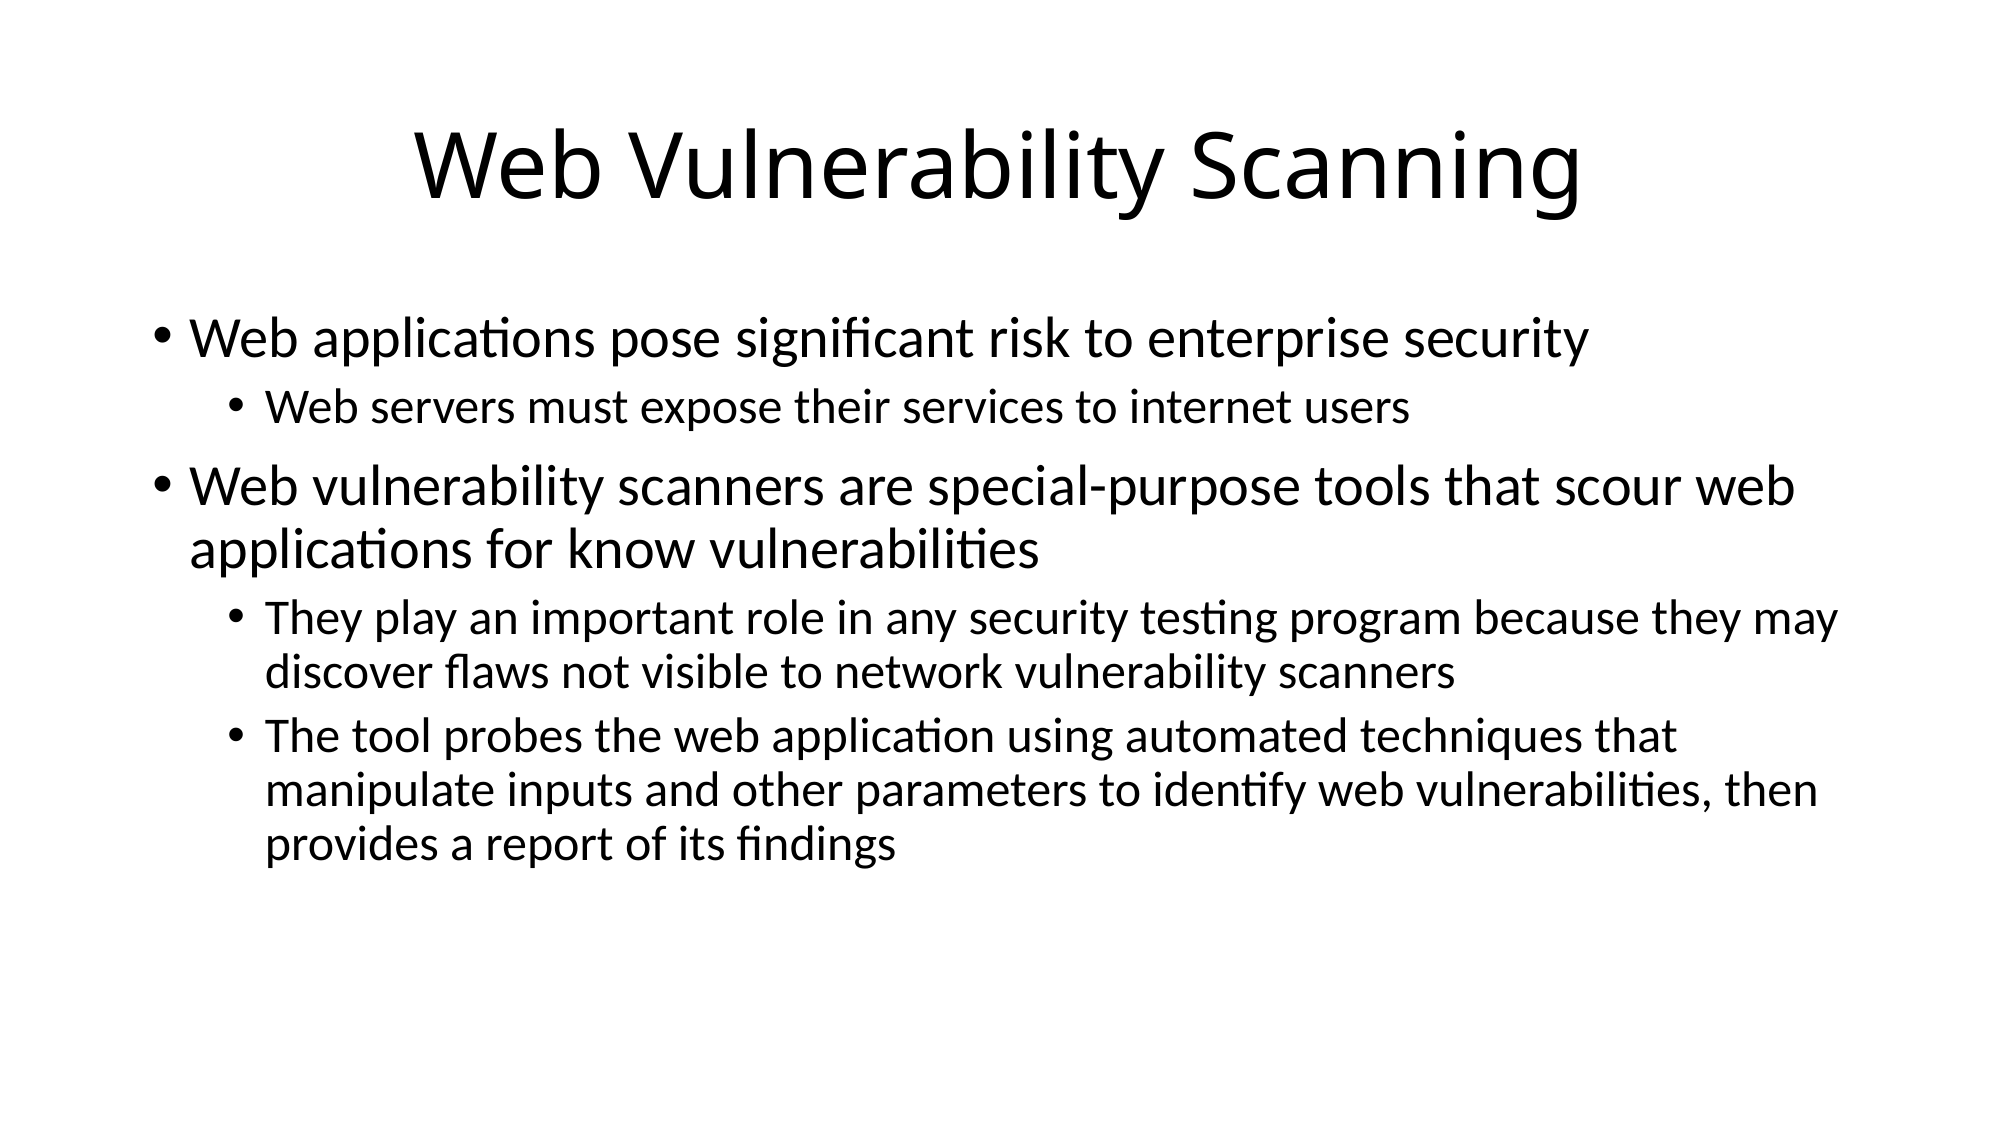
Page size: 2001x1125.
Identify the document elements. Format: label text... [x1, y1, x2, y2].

list Web applications pose significant risk to enterprise security Web servers must expose their services to internet users Web vulnerability scanners are special-purpose tools that scour web applications for know vulnerabilities They play an important role in any security testing program because they may discover flaws not visible to network vulnerability scanners The tool probes the web application using automated techniques that manipulate inputs and other parameters to identify web vulnerabilities, then provides a report of its findings [137, 299, 1863, 1064]
title Web Vulnerability Scanning [137, 59, 1863, 278]
